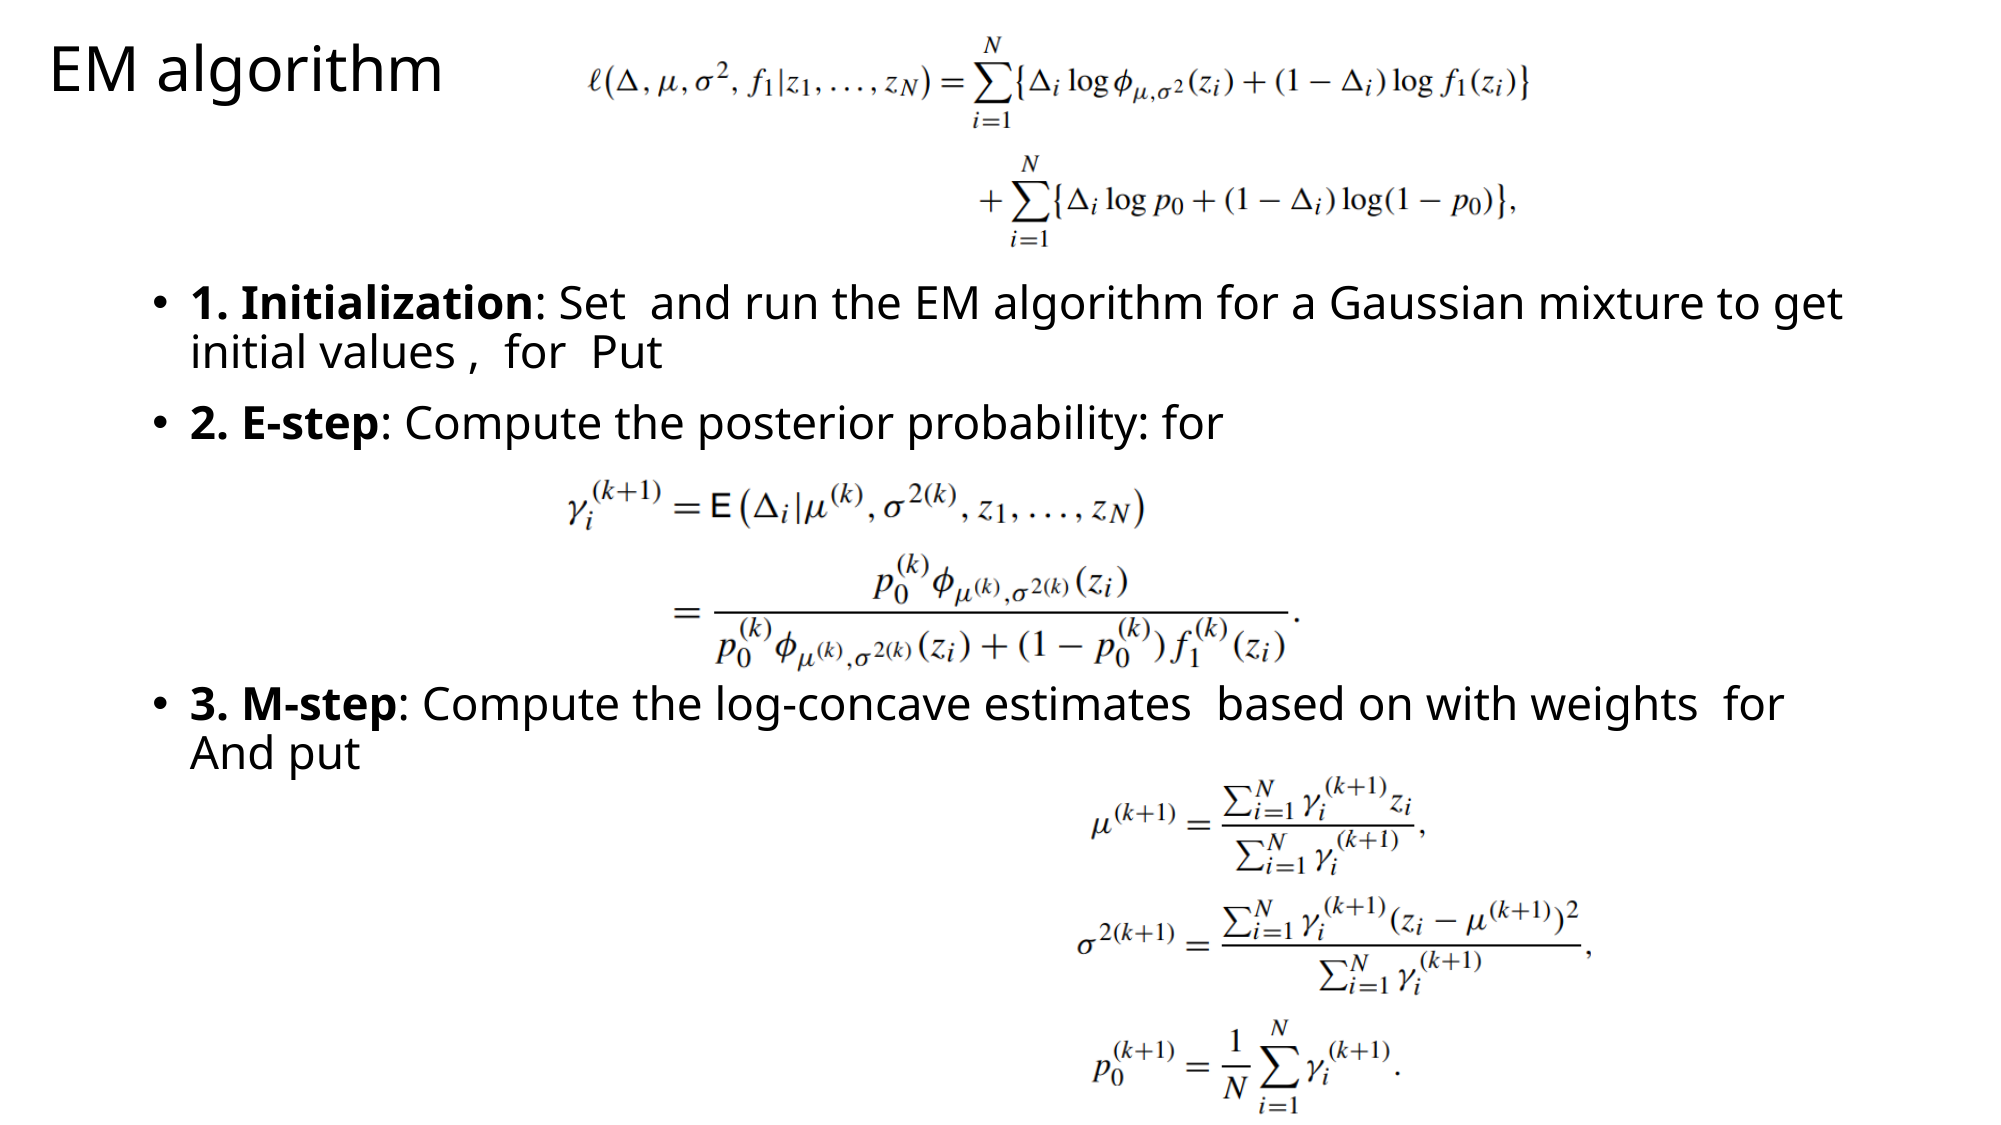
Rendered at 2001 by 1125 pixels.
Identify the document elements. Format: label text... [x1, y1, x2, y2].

picture [544, 465, 1311, 675]
picture [1055, 770, 1609, 1121]
picture [572, 29, 1538, 255]
title EM algorithm [33, 0, 1759, 218]
